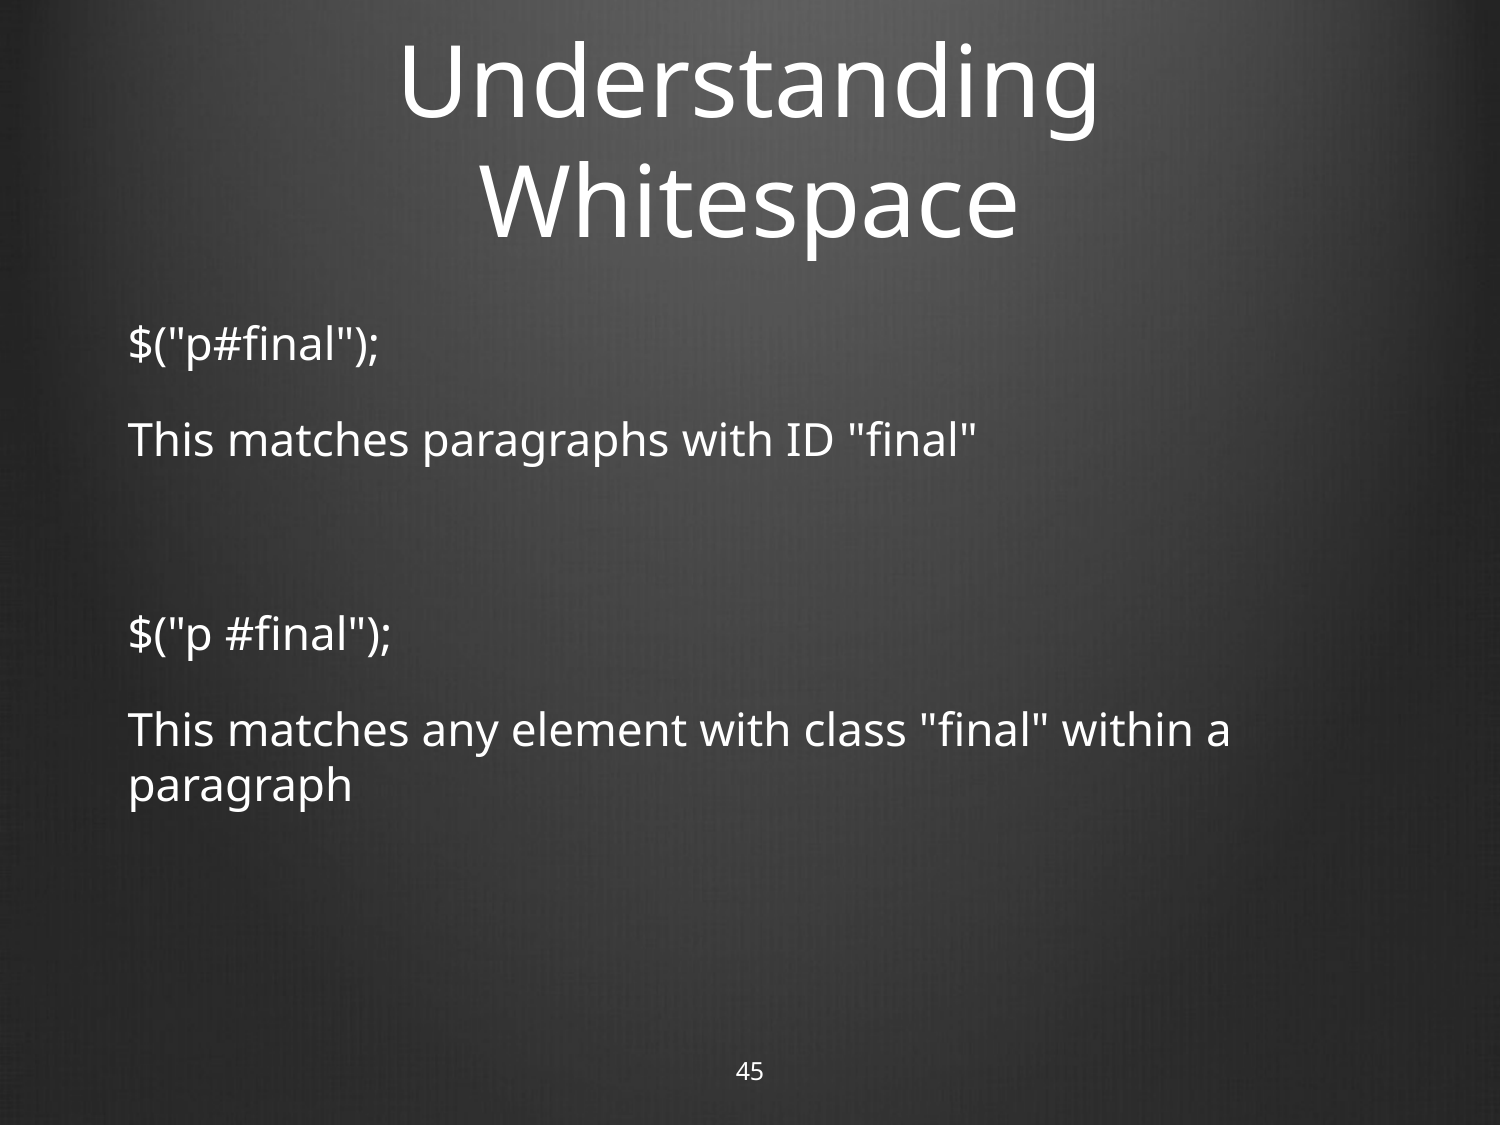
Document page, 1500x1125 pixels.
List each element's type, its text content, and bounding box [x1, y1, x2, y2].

slide_number 45 [693, 1042, 807, 1103]
list $("p#final"); This matches paragraphs with ID "final" $("p #final"); This matches any element with class "final" within a paragraph [112, 306, 1388, 1005]
title Understanding Whitespace [112, 19, 1388, 255]
